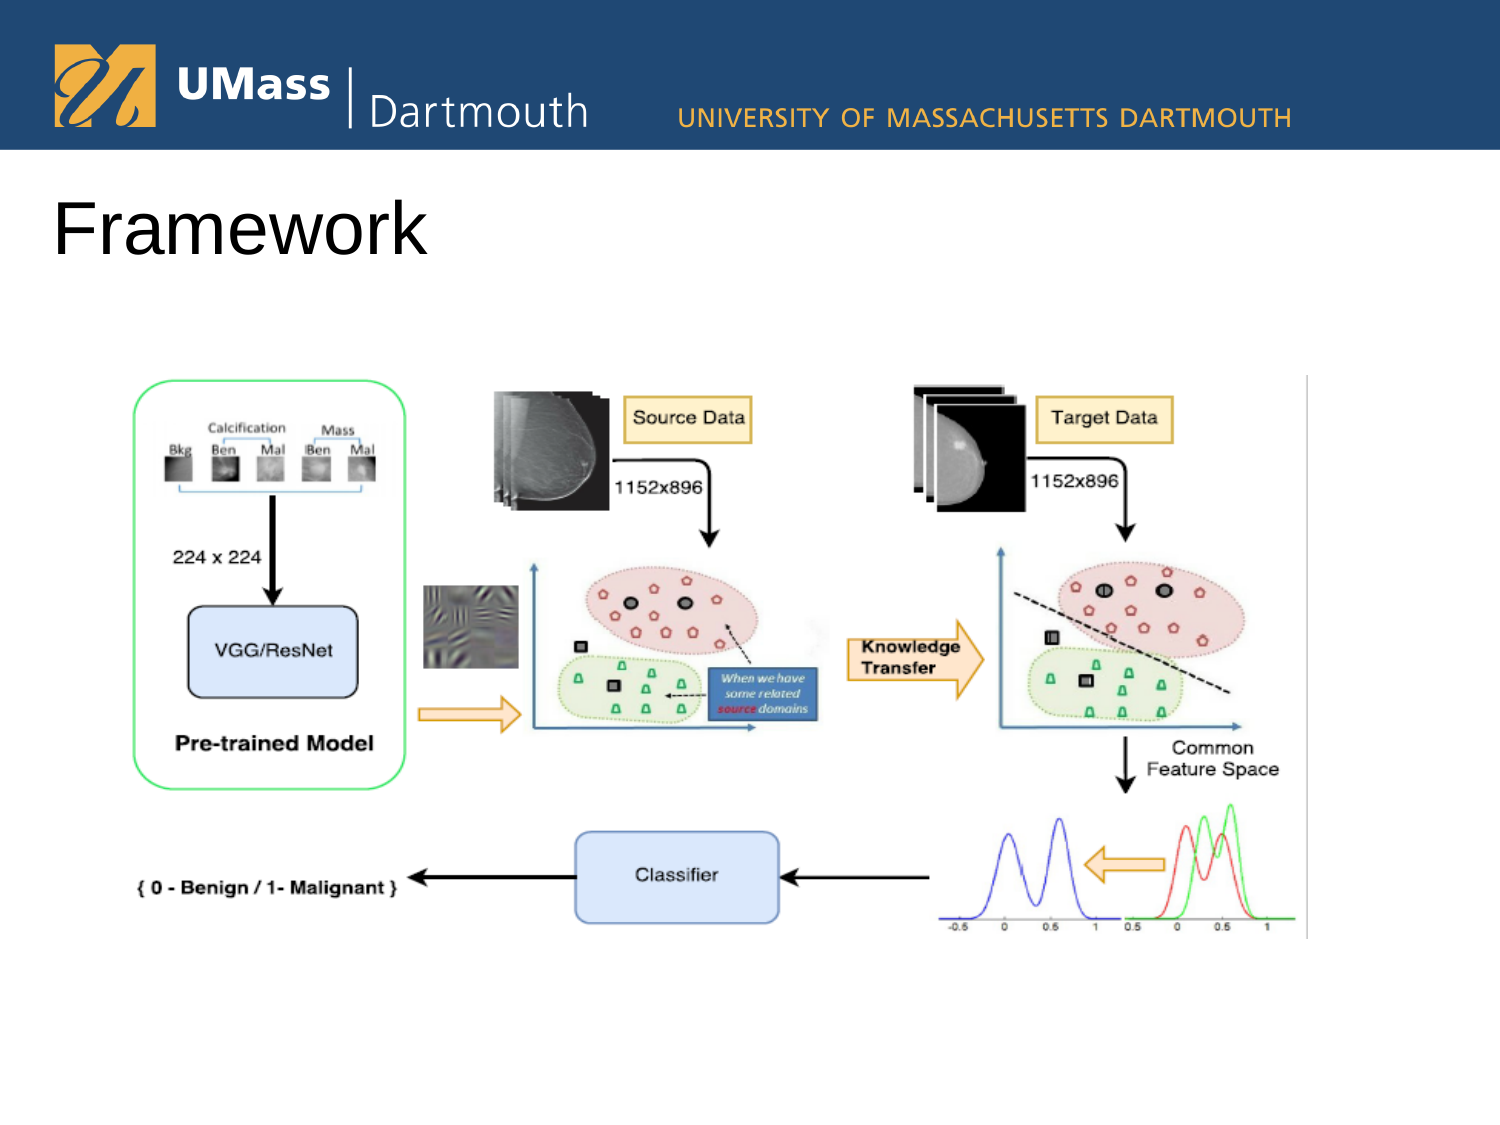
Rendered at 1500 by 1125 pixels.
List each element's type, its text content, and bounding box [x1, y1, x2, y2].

picture [0, 0, 1500, 150]
title Framework [37, 187, 1313, 263]
picture [119, 375, 1308, 939]
